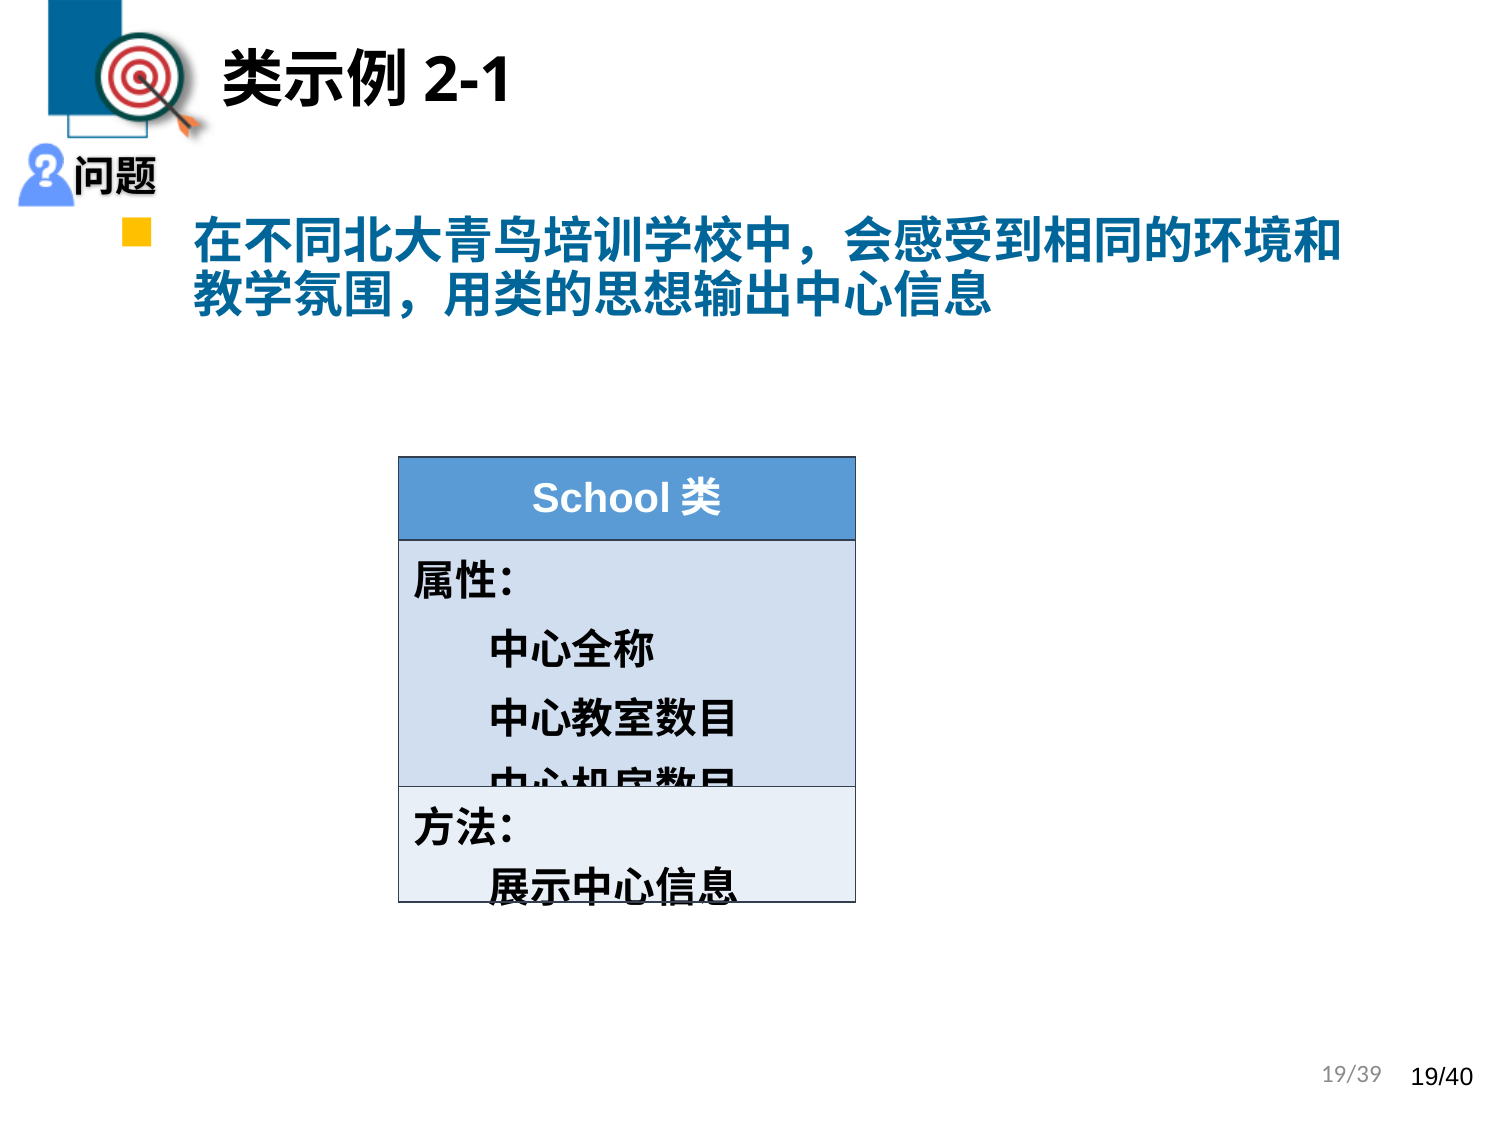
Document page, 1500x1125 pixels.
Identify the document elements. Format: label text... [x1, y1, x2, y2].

text_box 19/40 [1138, 1053, 1489, 1114]
table_header School类 [399, 458, 855, 539]
table_cell 方法： 展示中心信息 [399, 787, 855, 901]
slide_number 19/39 [1059, 1042, 1397, 1103]
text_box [11, 140, 174, 210]
table_cell 属性： 中心全称 中心教室数目 中心机房数目 [399, 541, 855, 786]
list 在不同北大青鸟培训学校中，会感受到相同的环境和教学氛围，用类的思想输出中心信息 [103, 207, 1397, 998]
picture [0, 0, 1500, 1125]
title 类示例2-1 [206, 15, 1500, 146]
